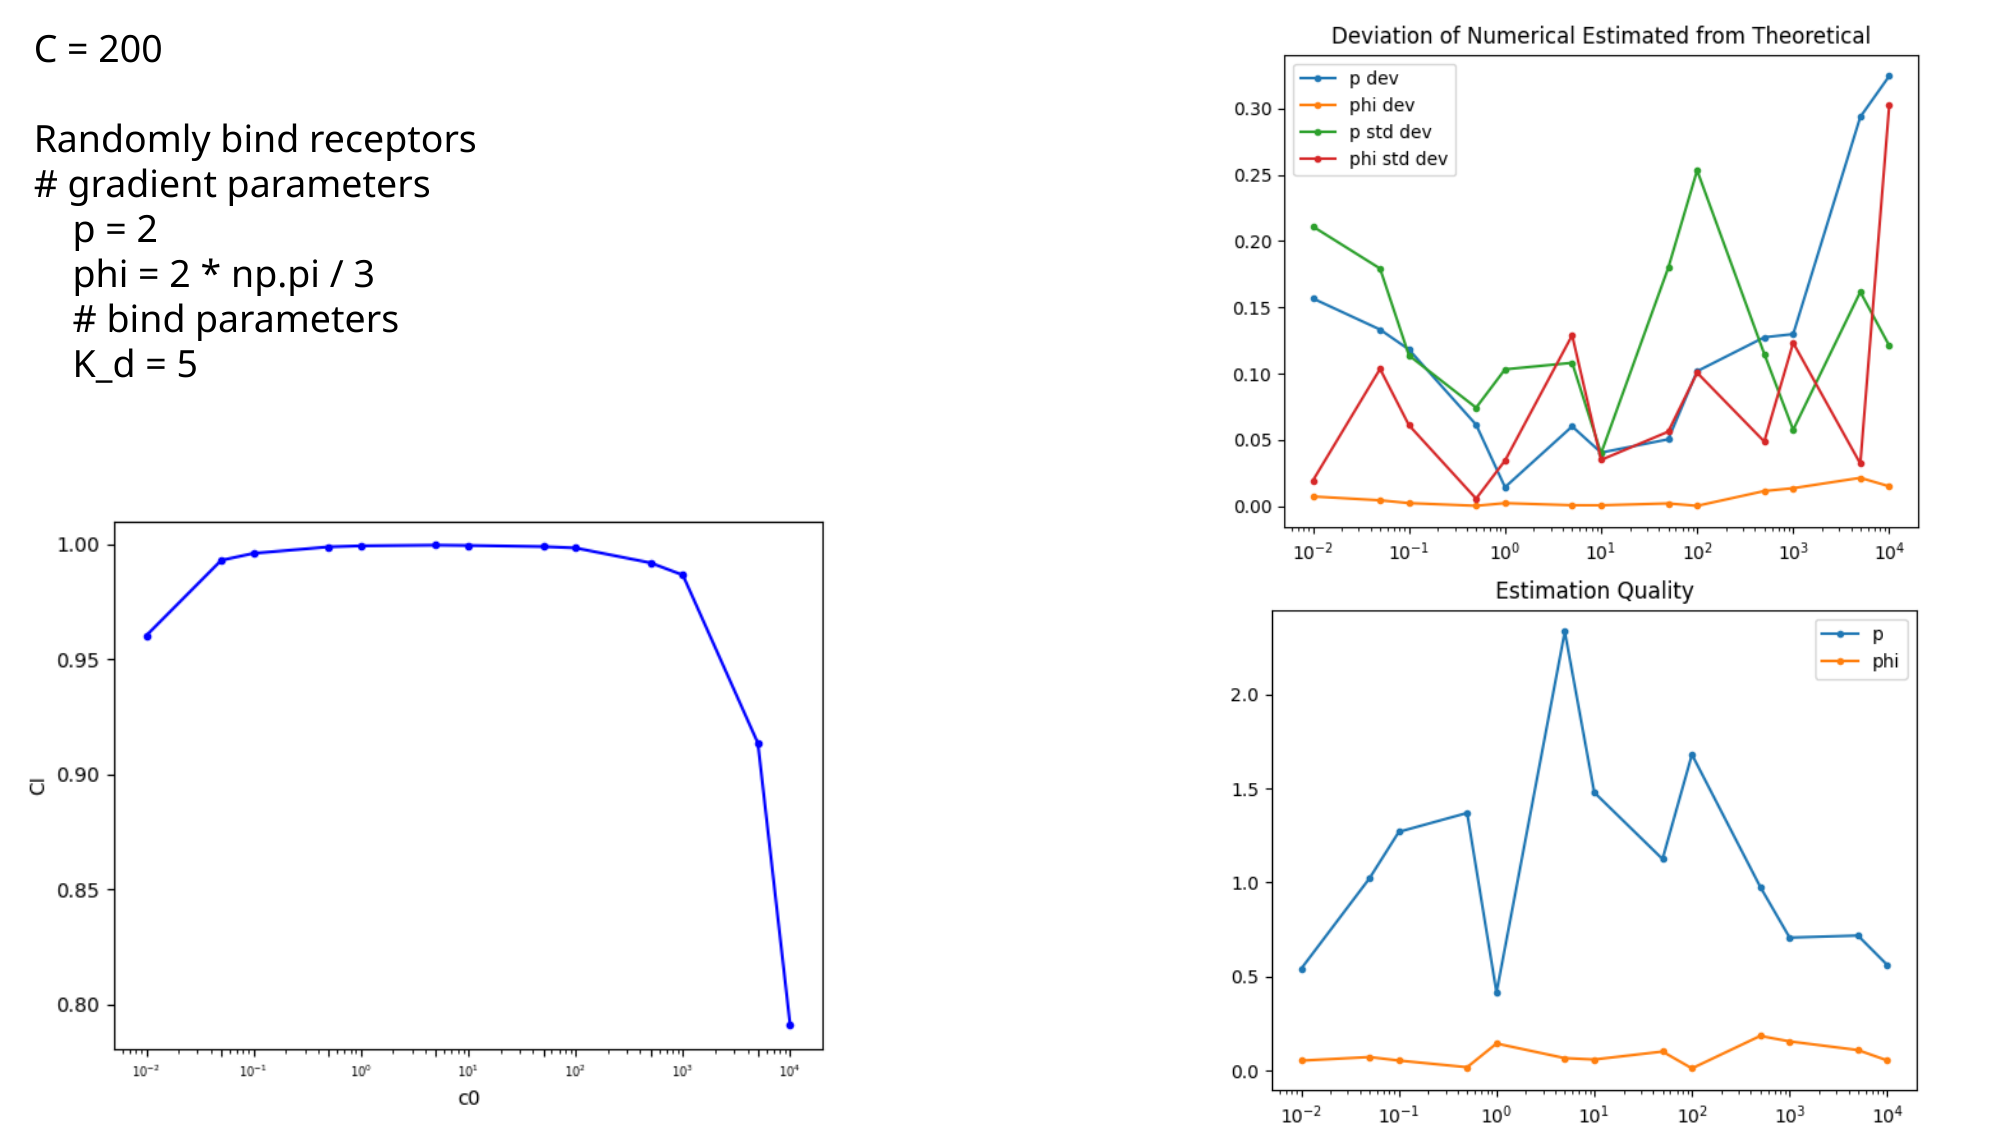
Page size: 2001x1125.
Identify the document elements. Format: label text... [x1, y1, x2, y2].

picture [1168, 5, 2000, 1125]
text_box C = 200 Randomly bind receptors # gradient parameters p = 2 phi = 2 * np.pi / 3 # bind parameters K_d = 5 [18, 18, 1019, 393]
picture [0, 439, 914, 1125]
